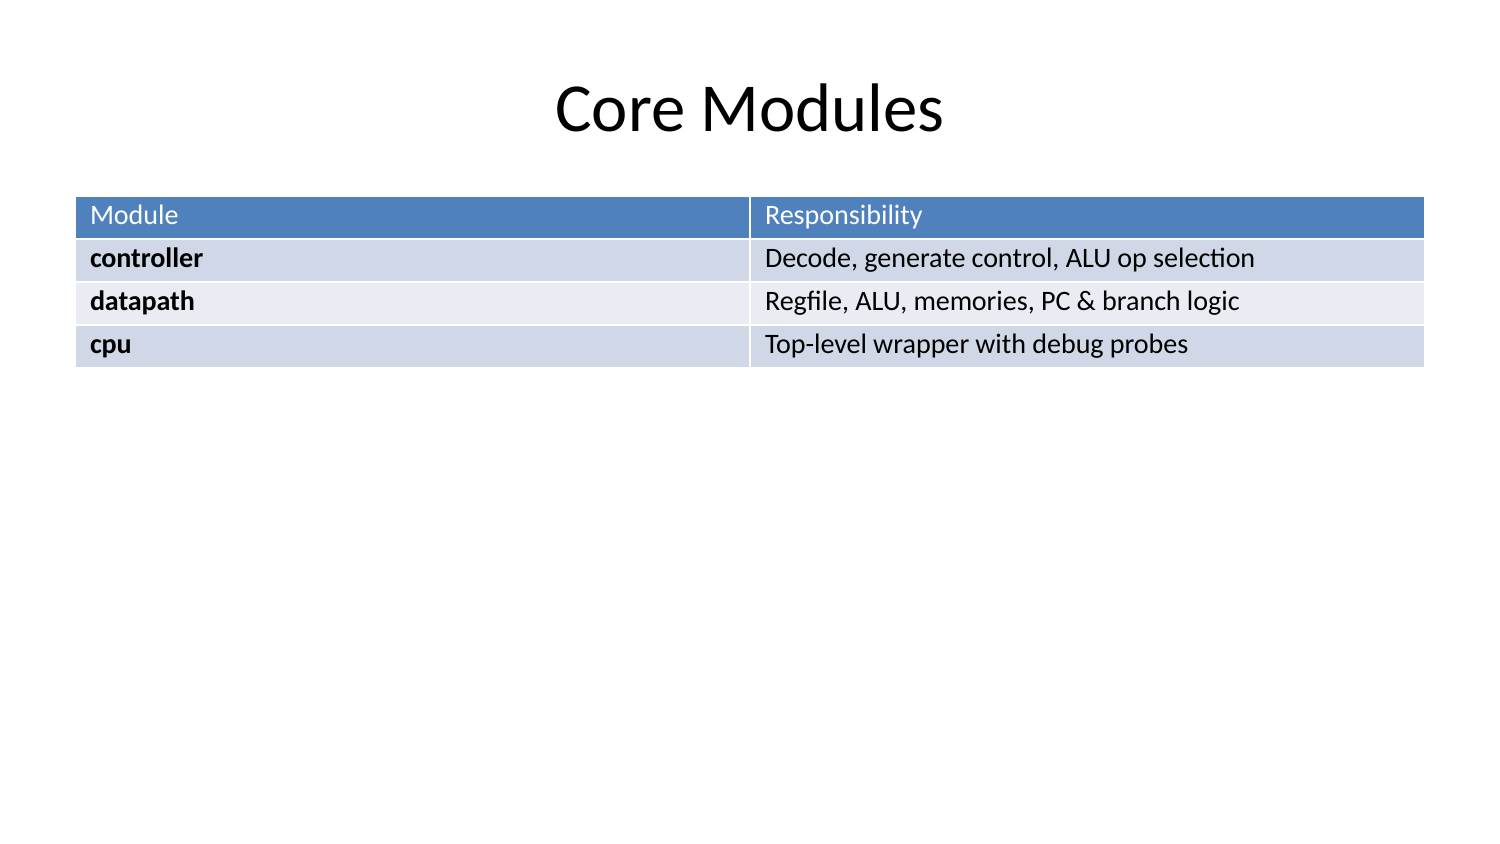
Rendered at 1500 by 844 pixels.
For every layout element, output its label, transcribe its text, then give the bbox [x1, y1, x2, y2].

title Core Modules [75, 33, 1425, 175]
table_header Module [76, 197, 749, 238]
table_cell controller [76, 240, 749, 281]
table_cell Decode, generate control, ALU op selection [751, 240, 1424, 281]
table_cell Top-level wrapper with debug probes [751, 326, 1424, 367]
table_header Responsibility [751, 197, 1424, 238]
table_cell datapath [76, 283, 749, 324]
table_cell Regfile, ALU, memories, PC & branch logic [751, 283, 1424, 324]
table_cell cpu [76, 326, 749, 367]
